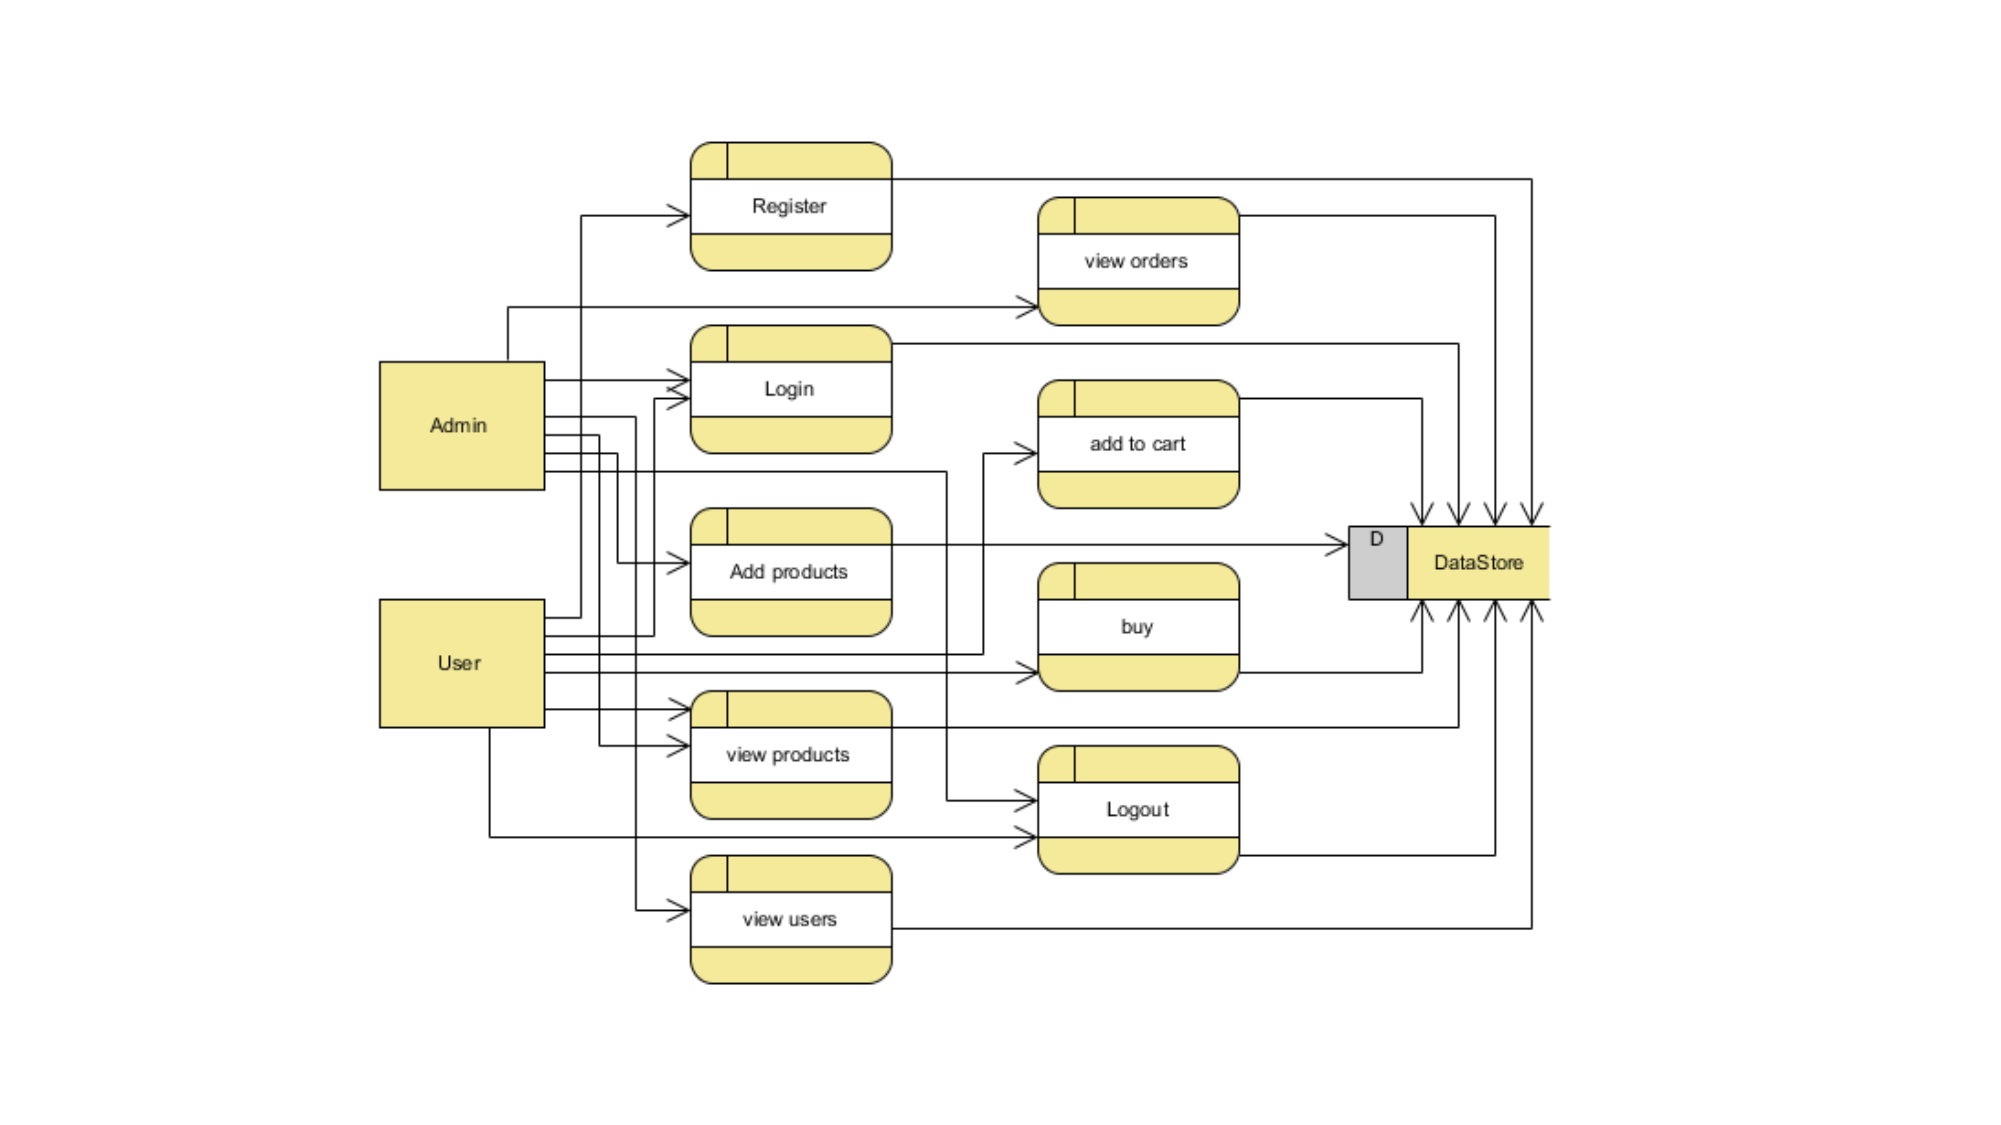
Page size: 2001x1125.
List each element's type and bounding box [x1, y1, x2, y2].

picture [363, 100, 1610, 1005]
